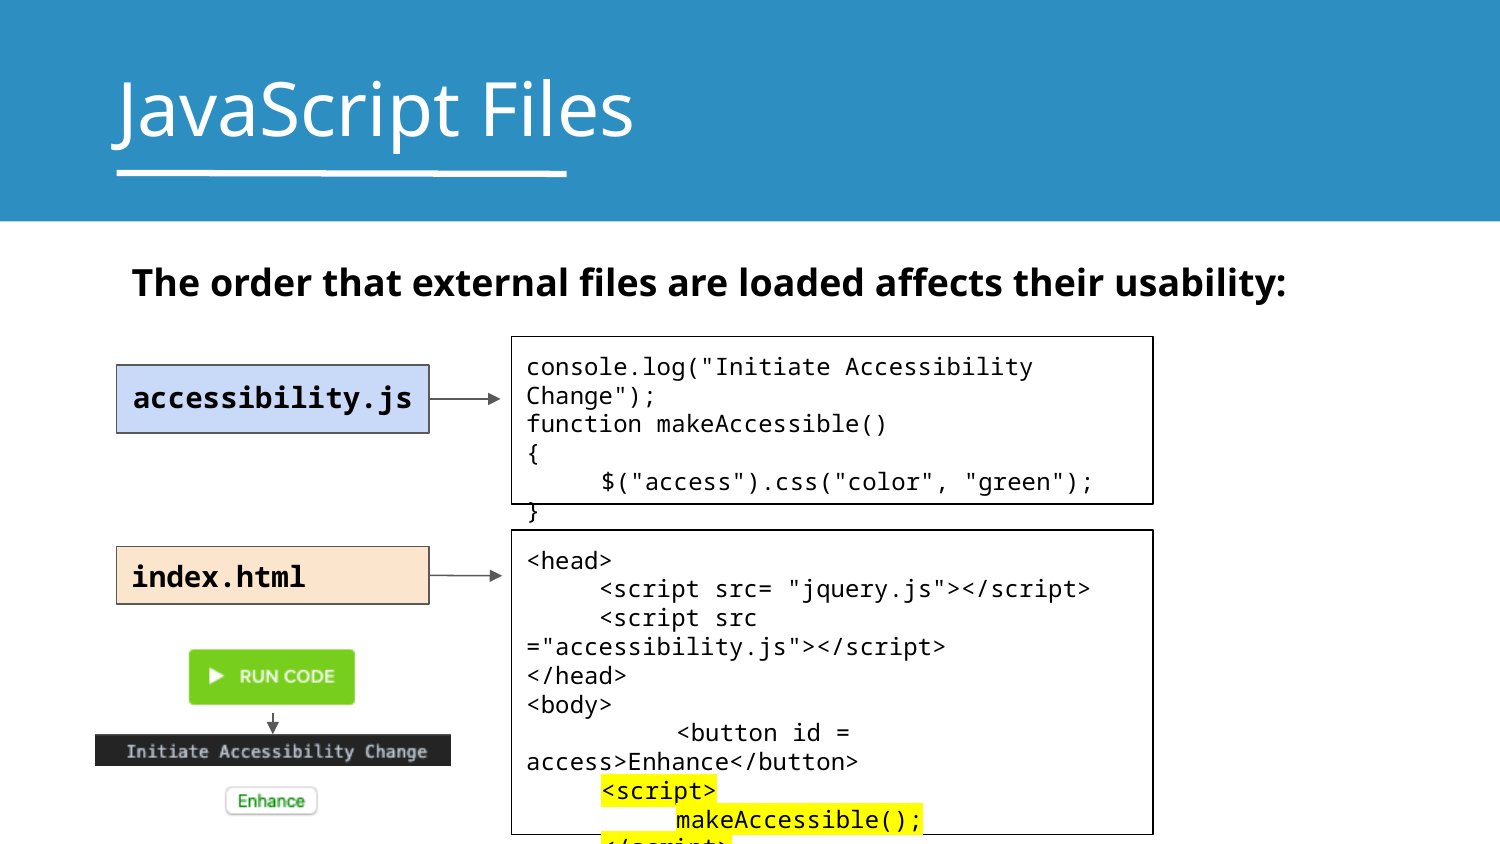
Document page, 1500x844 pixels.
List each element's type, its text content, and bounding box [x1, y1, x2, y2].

picture [95, 733, 451, 766]
text_box The order that external files are loaded affects their usability: [116, 244, 1424, 320]
text_box accessibility.js [116, 364, 430, 434]
text_box <head> <script src= "jquery.js"></script> <script src ="accessibility.js"></script> </head> <body> <button id = access>Enhance</button> <script> makeAccessible(); </script> </body> [511, 530, 1154, 835]
picture [182, 637, 363, 714]
picture [219, 777, 327, 825]
text_box console.log("Initiate Accessibility Change"); function makeAccessible() { $("access").css("color", "green"); } [511, 336, 1154, 505]
text_box index.html [116, 546, 430, 605]
title JavaScript Files [102, 46, 1500, 141]
